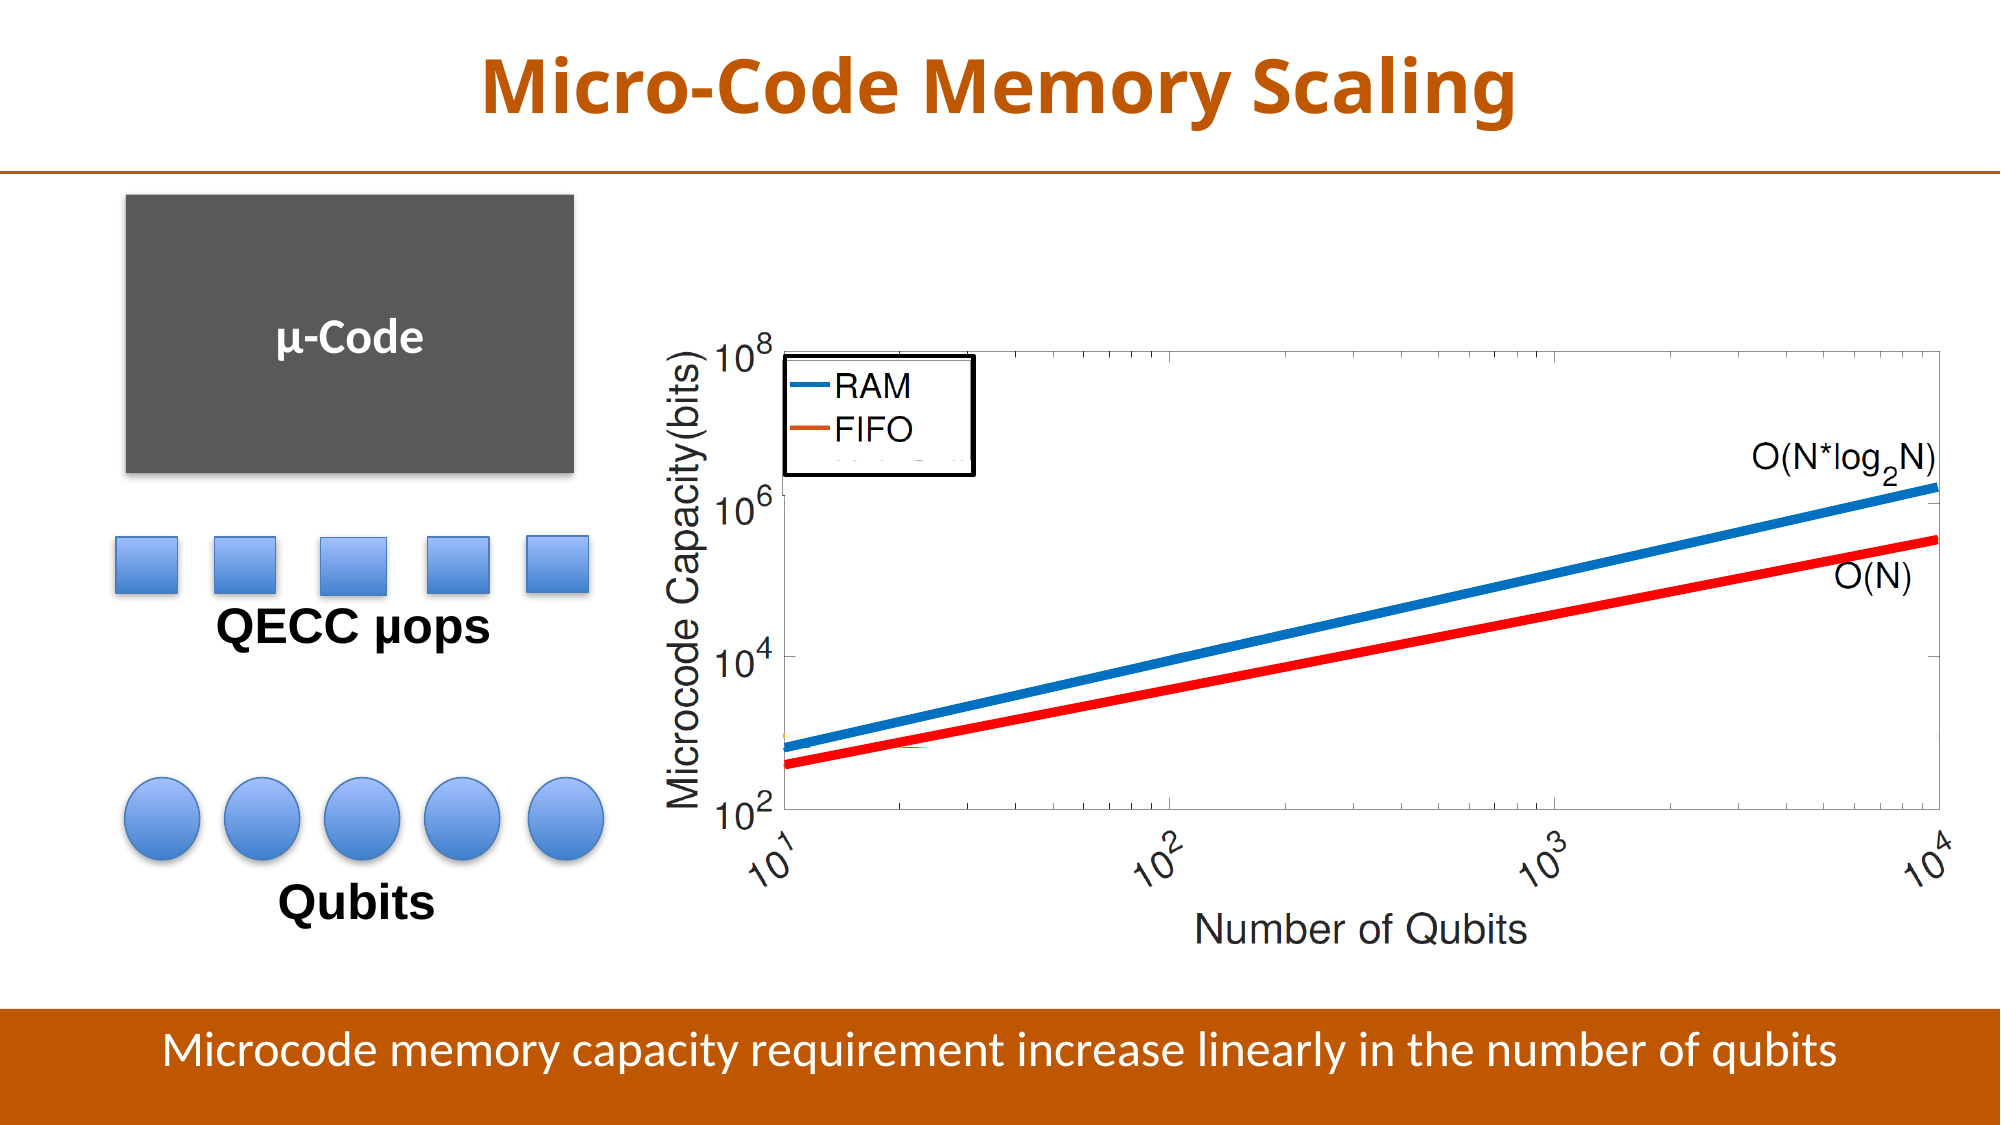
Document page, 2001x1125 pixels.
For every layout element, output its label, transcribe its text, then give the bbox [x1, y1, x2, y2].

text_box Microcode memory capacity requirement increase linearly in the number of qubits [0, 1008, 2000, 1125]
text_box Micro-Code Memory Scaling [13, 6, 1987, 171]
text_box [637, 292, 2000, 953]
text_box µ-Code [125, 194, 574, 474]
text_box Qubits [262, 868, 452, 937]
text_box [115, 535, 589, 594]
text_box QECC µops [200, 602, 507, 662]
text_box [124, 777, 604, 861]
